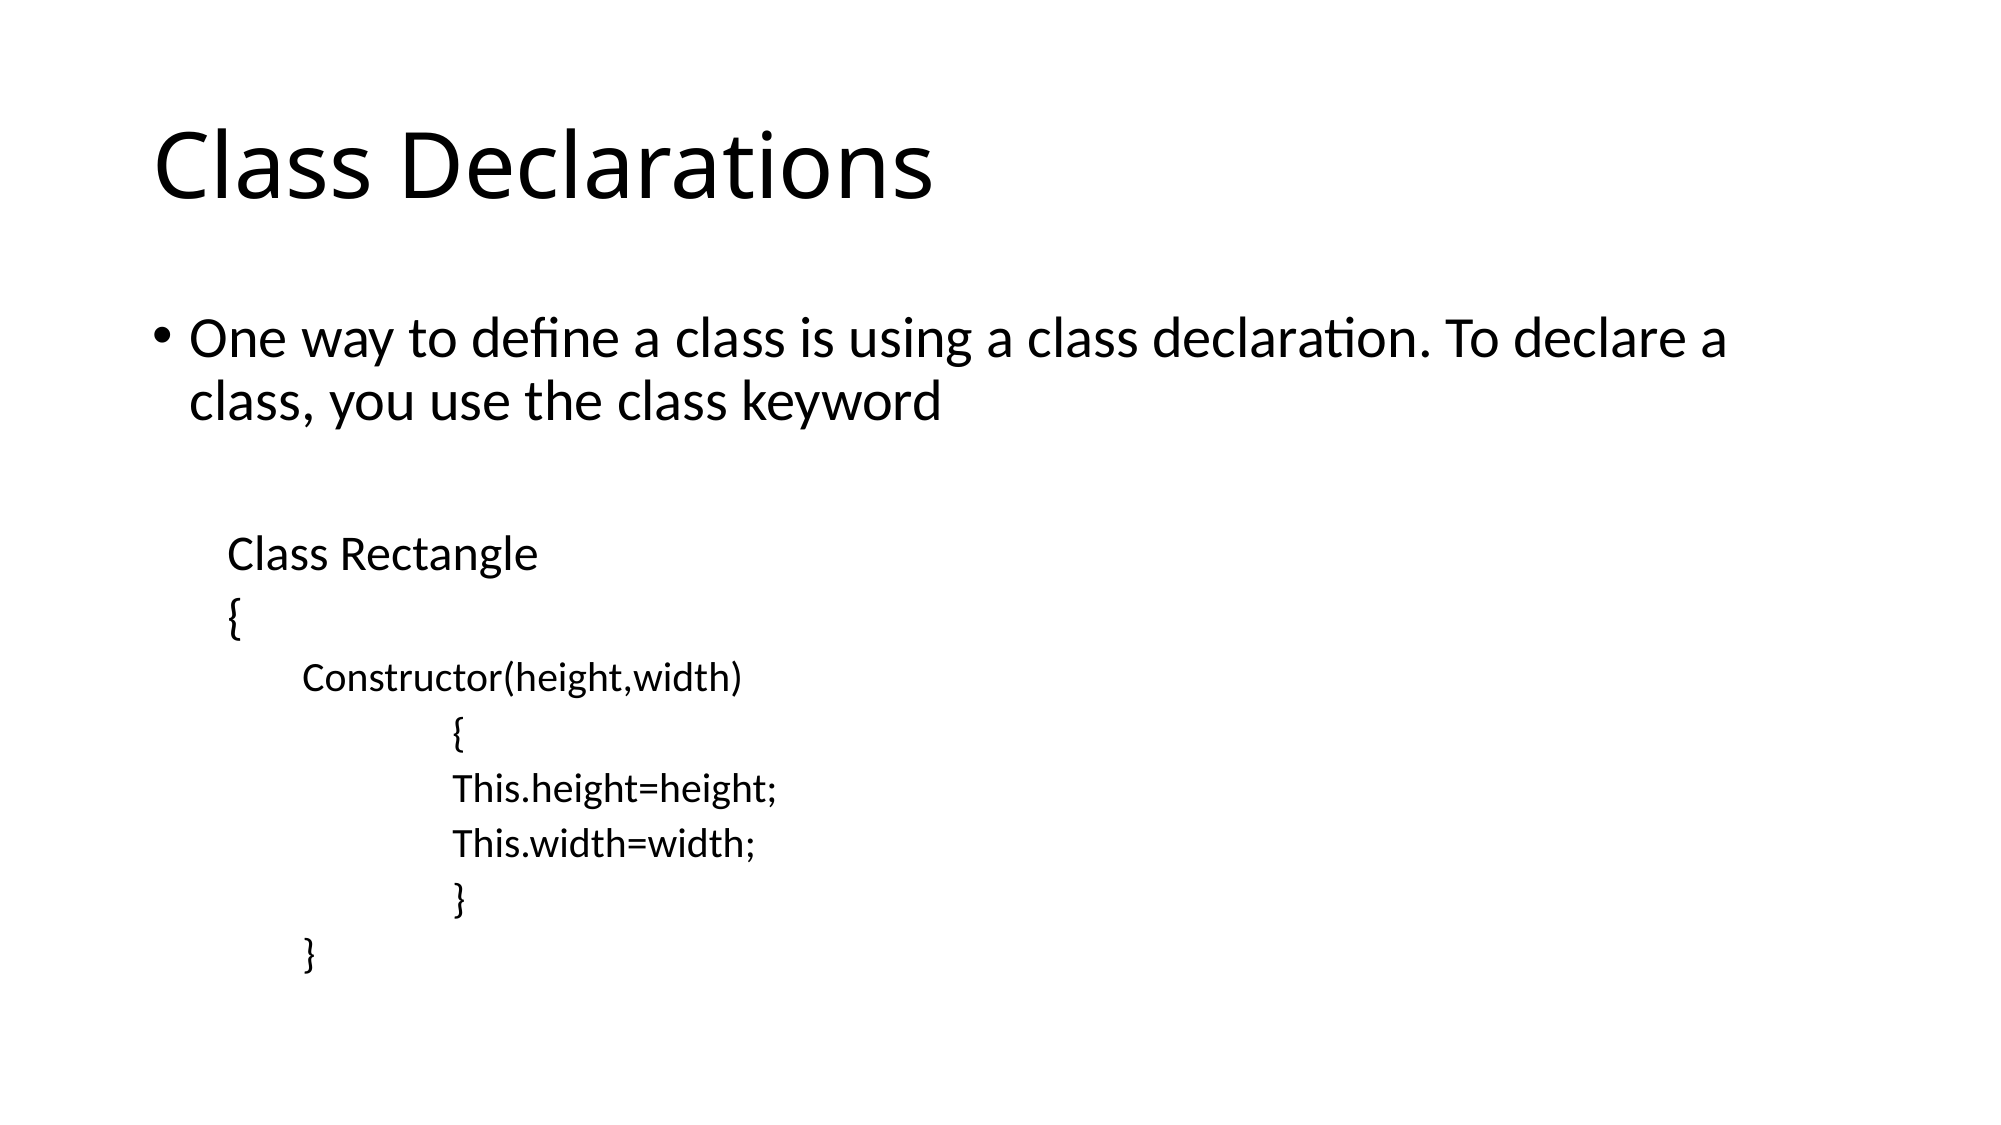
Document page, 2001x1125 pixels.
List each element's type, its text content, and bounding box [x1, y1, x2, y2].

title Class Declarations [137, 59, 1863, 278]
list One way to define a class is using a class declaration. To declare a class, you use the class keyword Class Rectangle { Constructor(height,width) { This.height=height; This.width=width; } } [137, 299, 1863, 1014]
